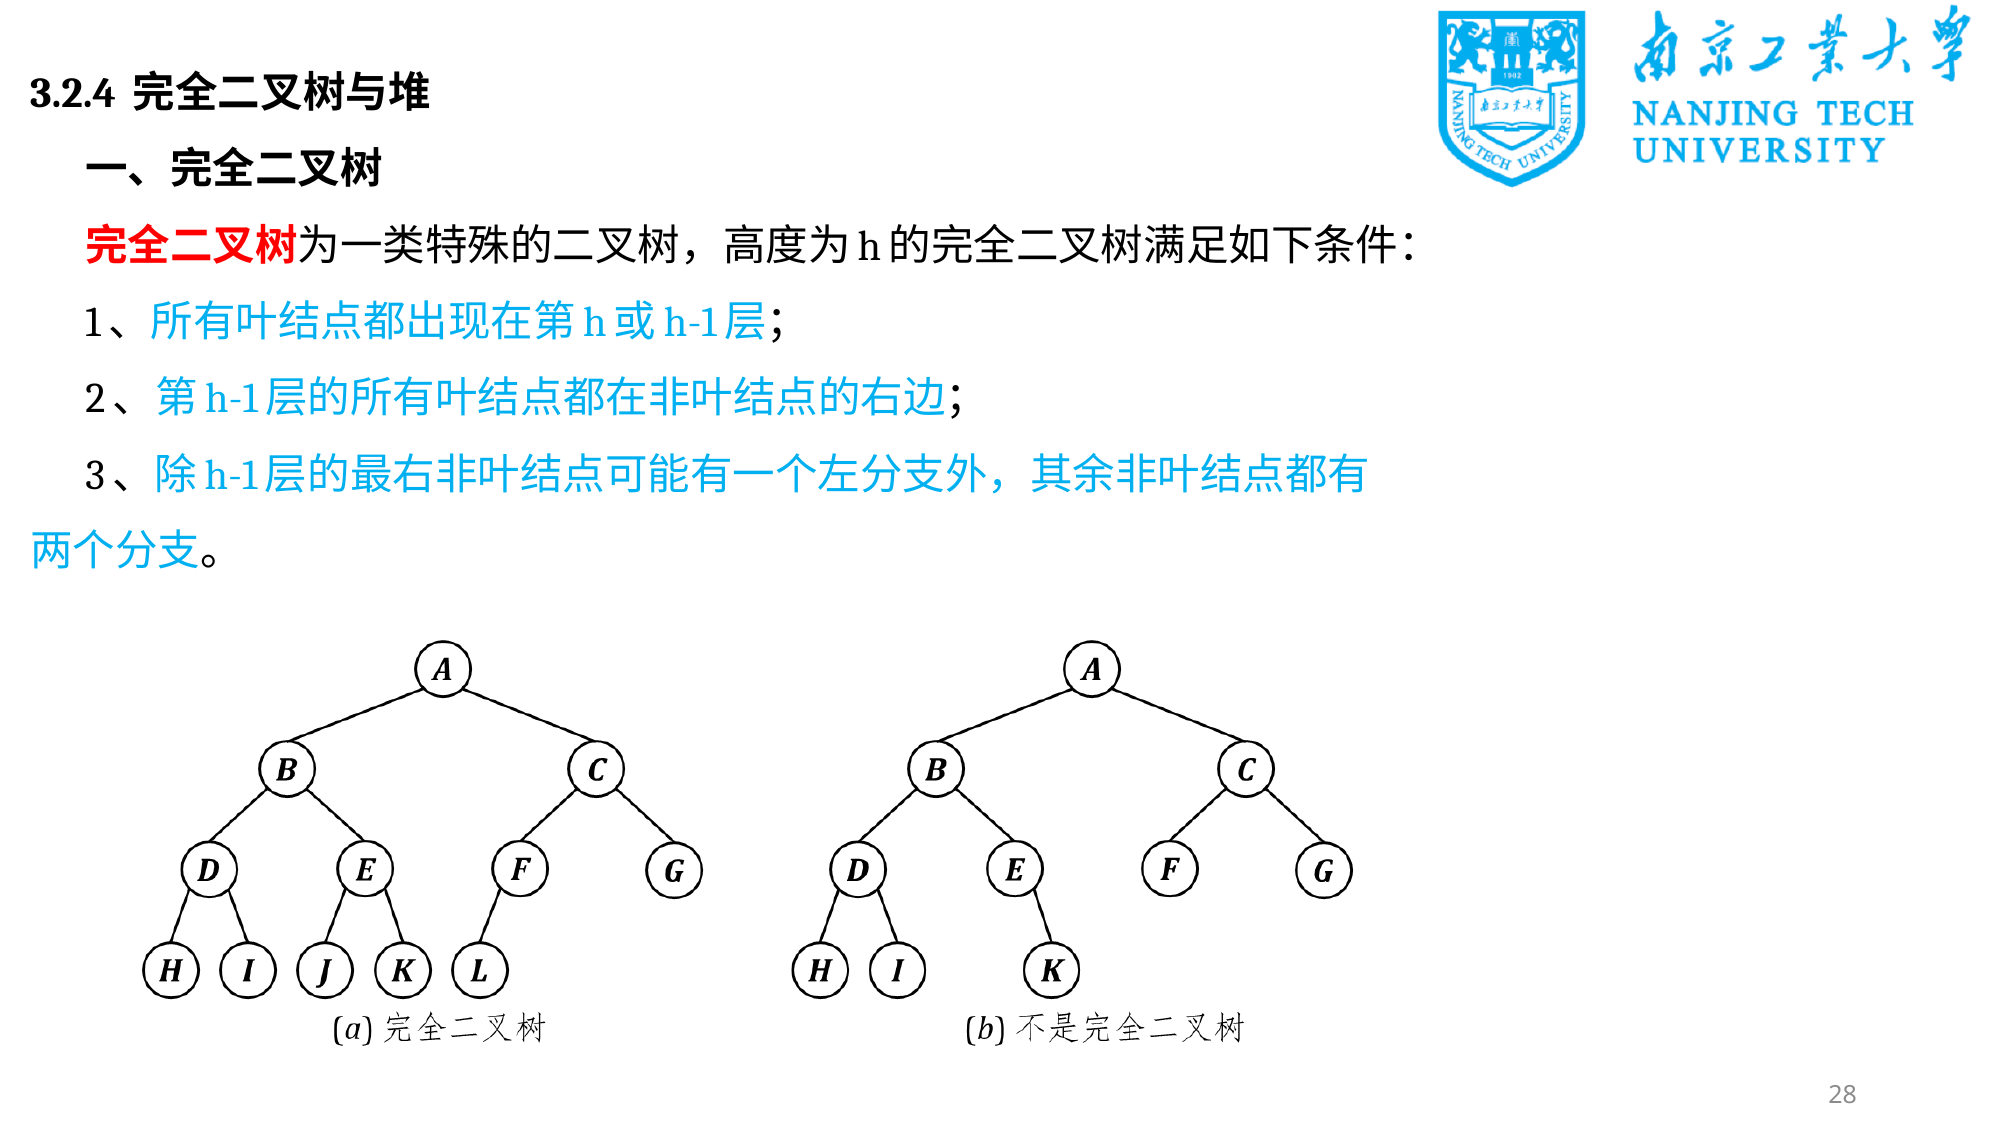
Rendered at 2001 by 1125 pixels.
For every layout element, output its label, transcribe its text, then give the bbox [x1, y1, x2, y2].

slide_number 28 [1421, 1066, 1872, 1125]
picture [1434, 0, 2001, 191]
picture [138, 636, 1354, 1066]
list 3.2.4 完全二叉树与堆 一、完全二叉树 完全二叉树为一类特殊的二叉树，高度为h的完全二叉树满足如下条件： 1、所有叶结点都出现在第h或h-1层； 2、第h-1层的所有叶结点都在非叶结点的右边； 3、除h-1层的最右非叶结点可能有一个左分支外，其余非叶结点都有两个分支。 [15, 32, 1422, 637]
